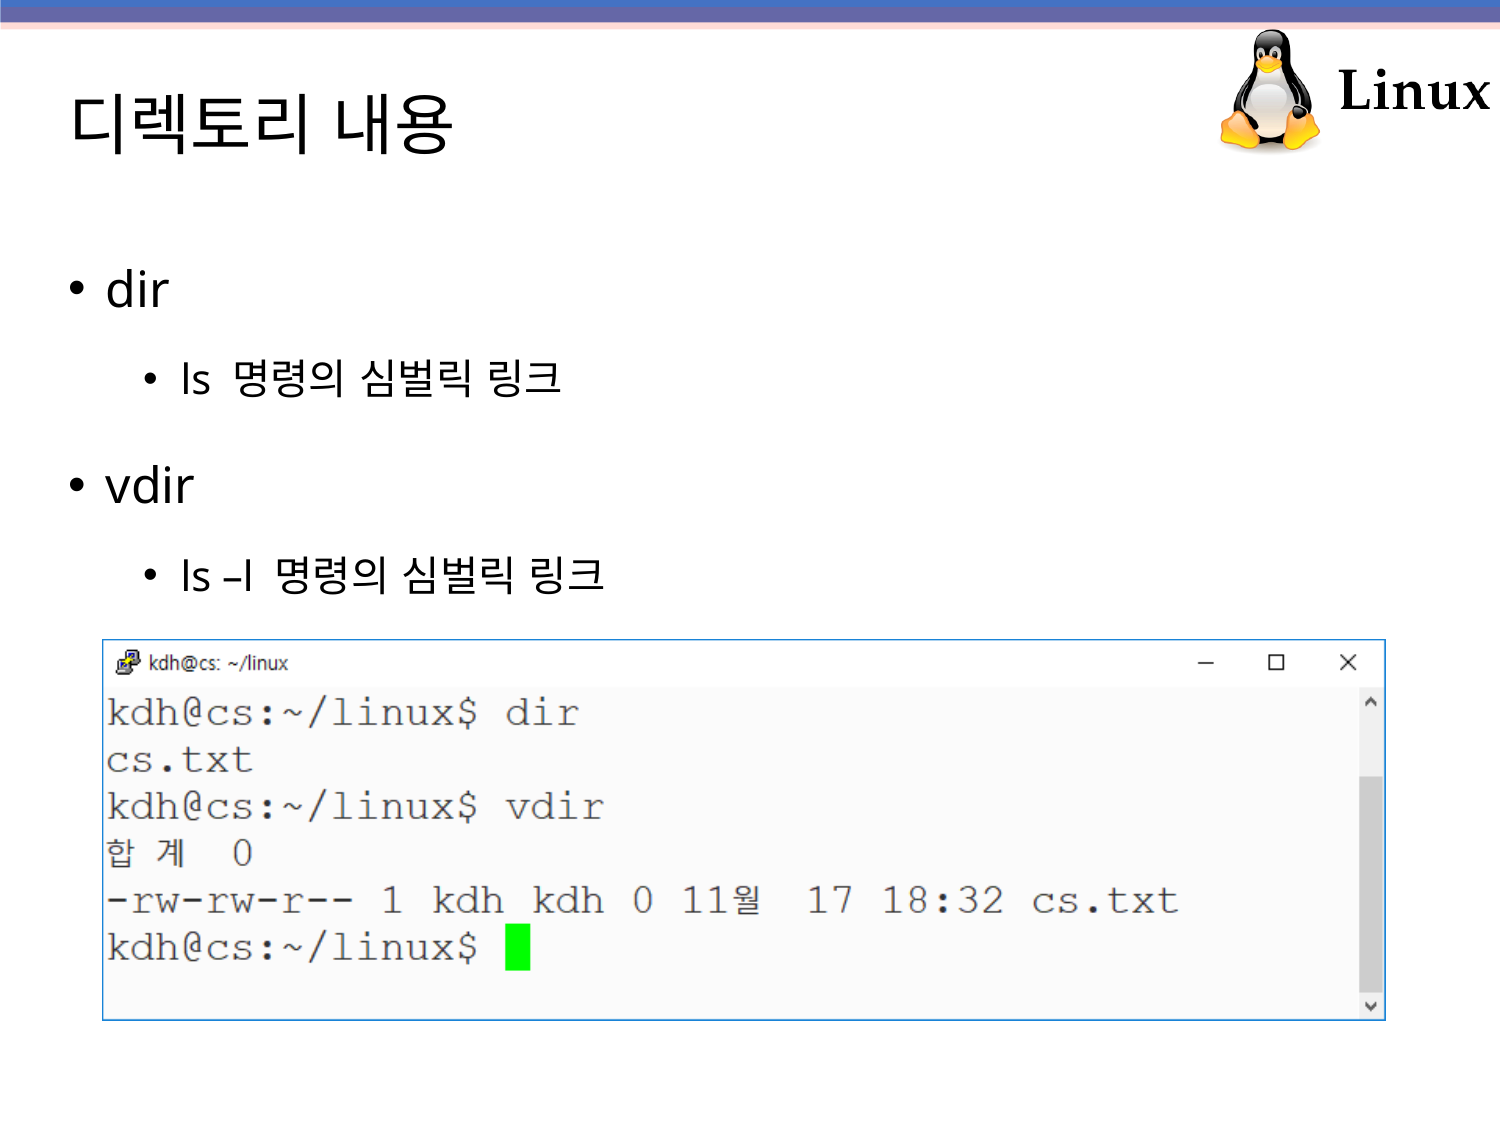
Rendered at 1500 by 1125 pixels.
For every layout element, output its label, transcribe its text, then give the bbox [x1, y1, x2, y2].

picture [102, 639, 1386, 1021]
title 디렉토리 내용 [53, 59, 1436, 197]
list dir ls 명령의 심벌릭 링크 vdir ls –l 명령의 심벌릭 링크 [53, 219, 1471, 622]
picture [1210, 30, 1498, 162]
